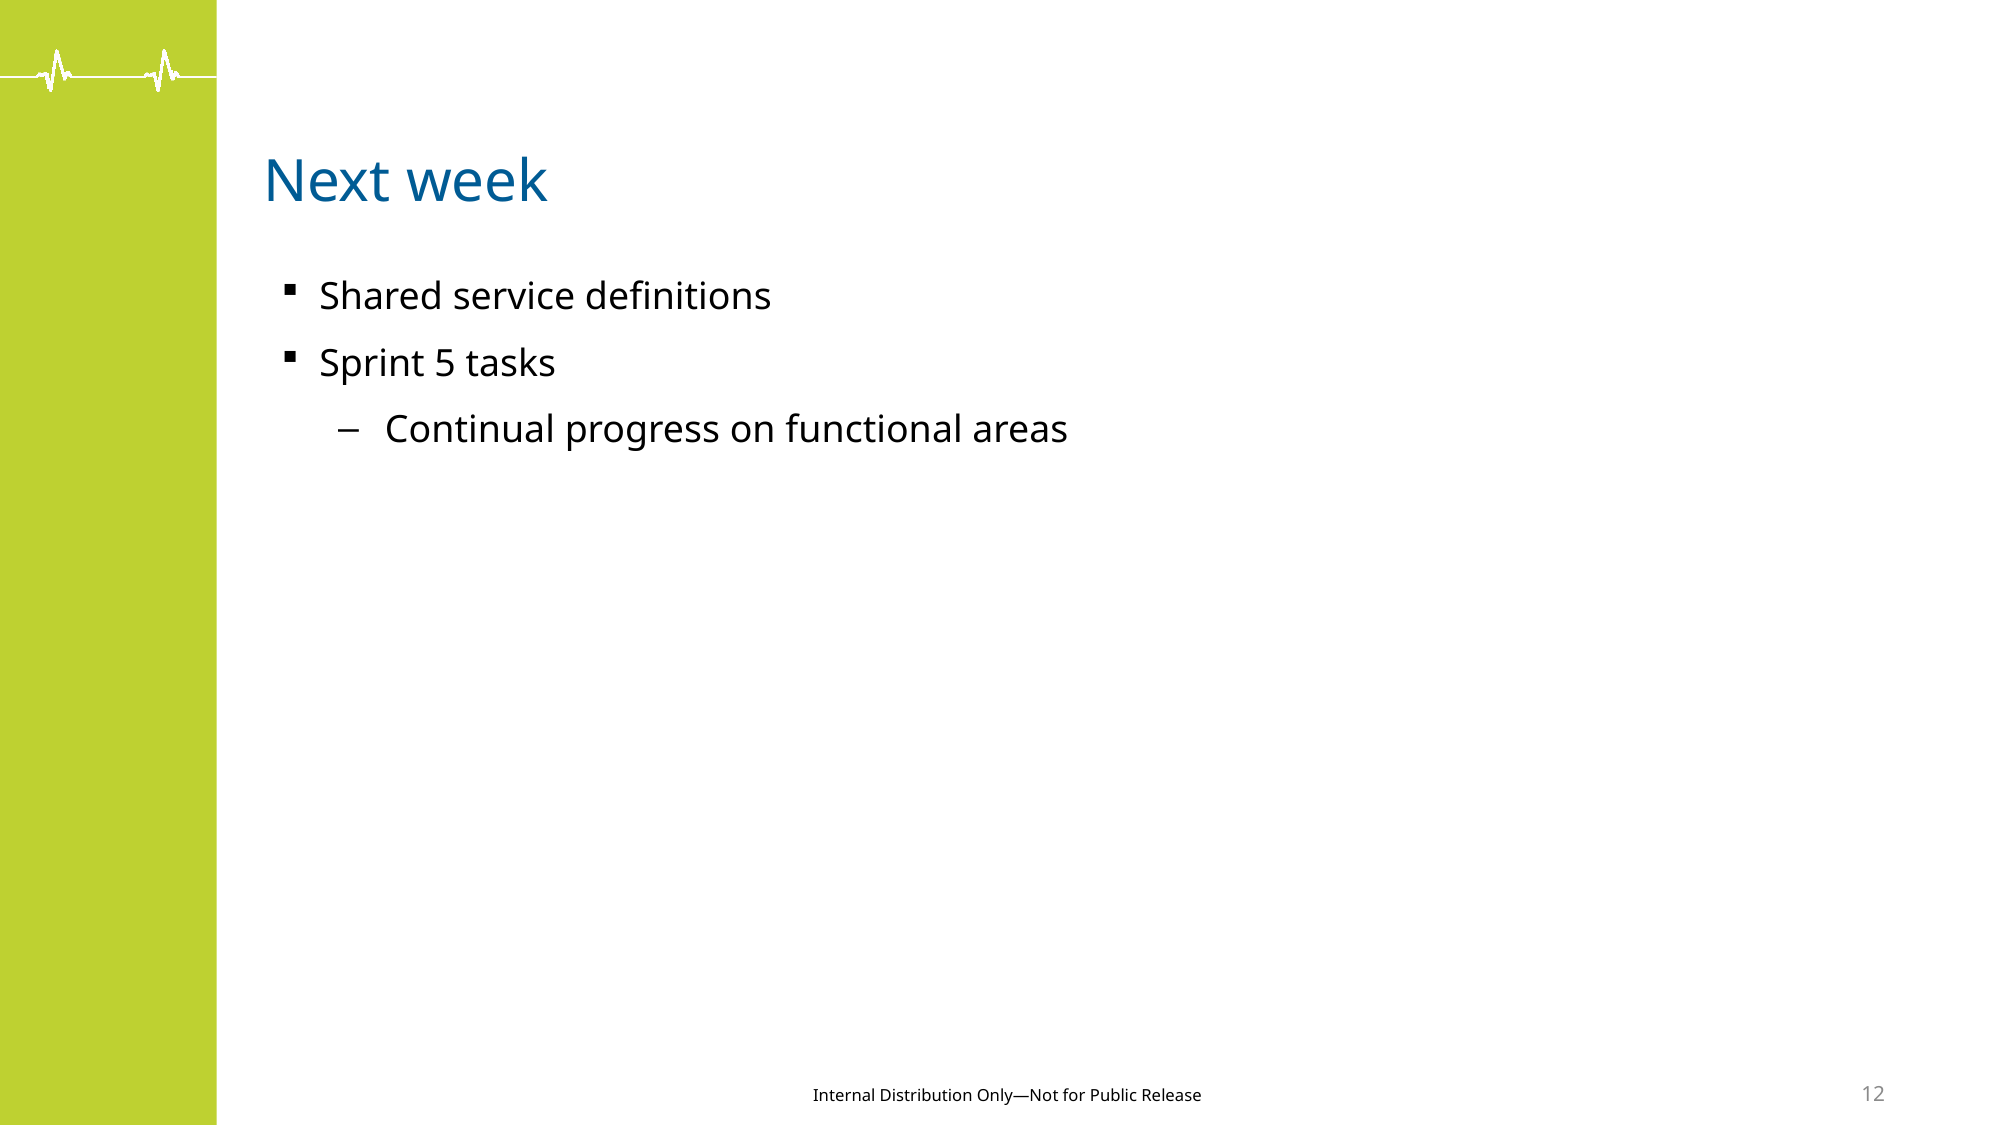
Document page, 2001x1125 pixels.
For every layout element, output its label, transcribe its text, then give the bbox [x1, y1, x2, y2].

list Shared service definitions Sprint 5 tasks Continual progress on functional areas [248, 255, 1882, 1005]
picture [0, 9, 217, 125]
slide_number 12 [1500, 1065, 1900, 1125]
title Next week [248, 119, 1882, 236]
